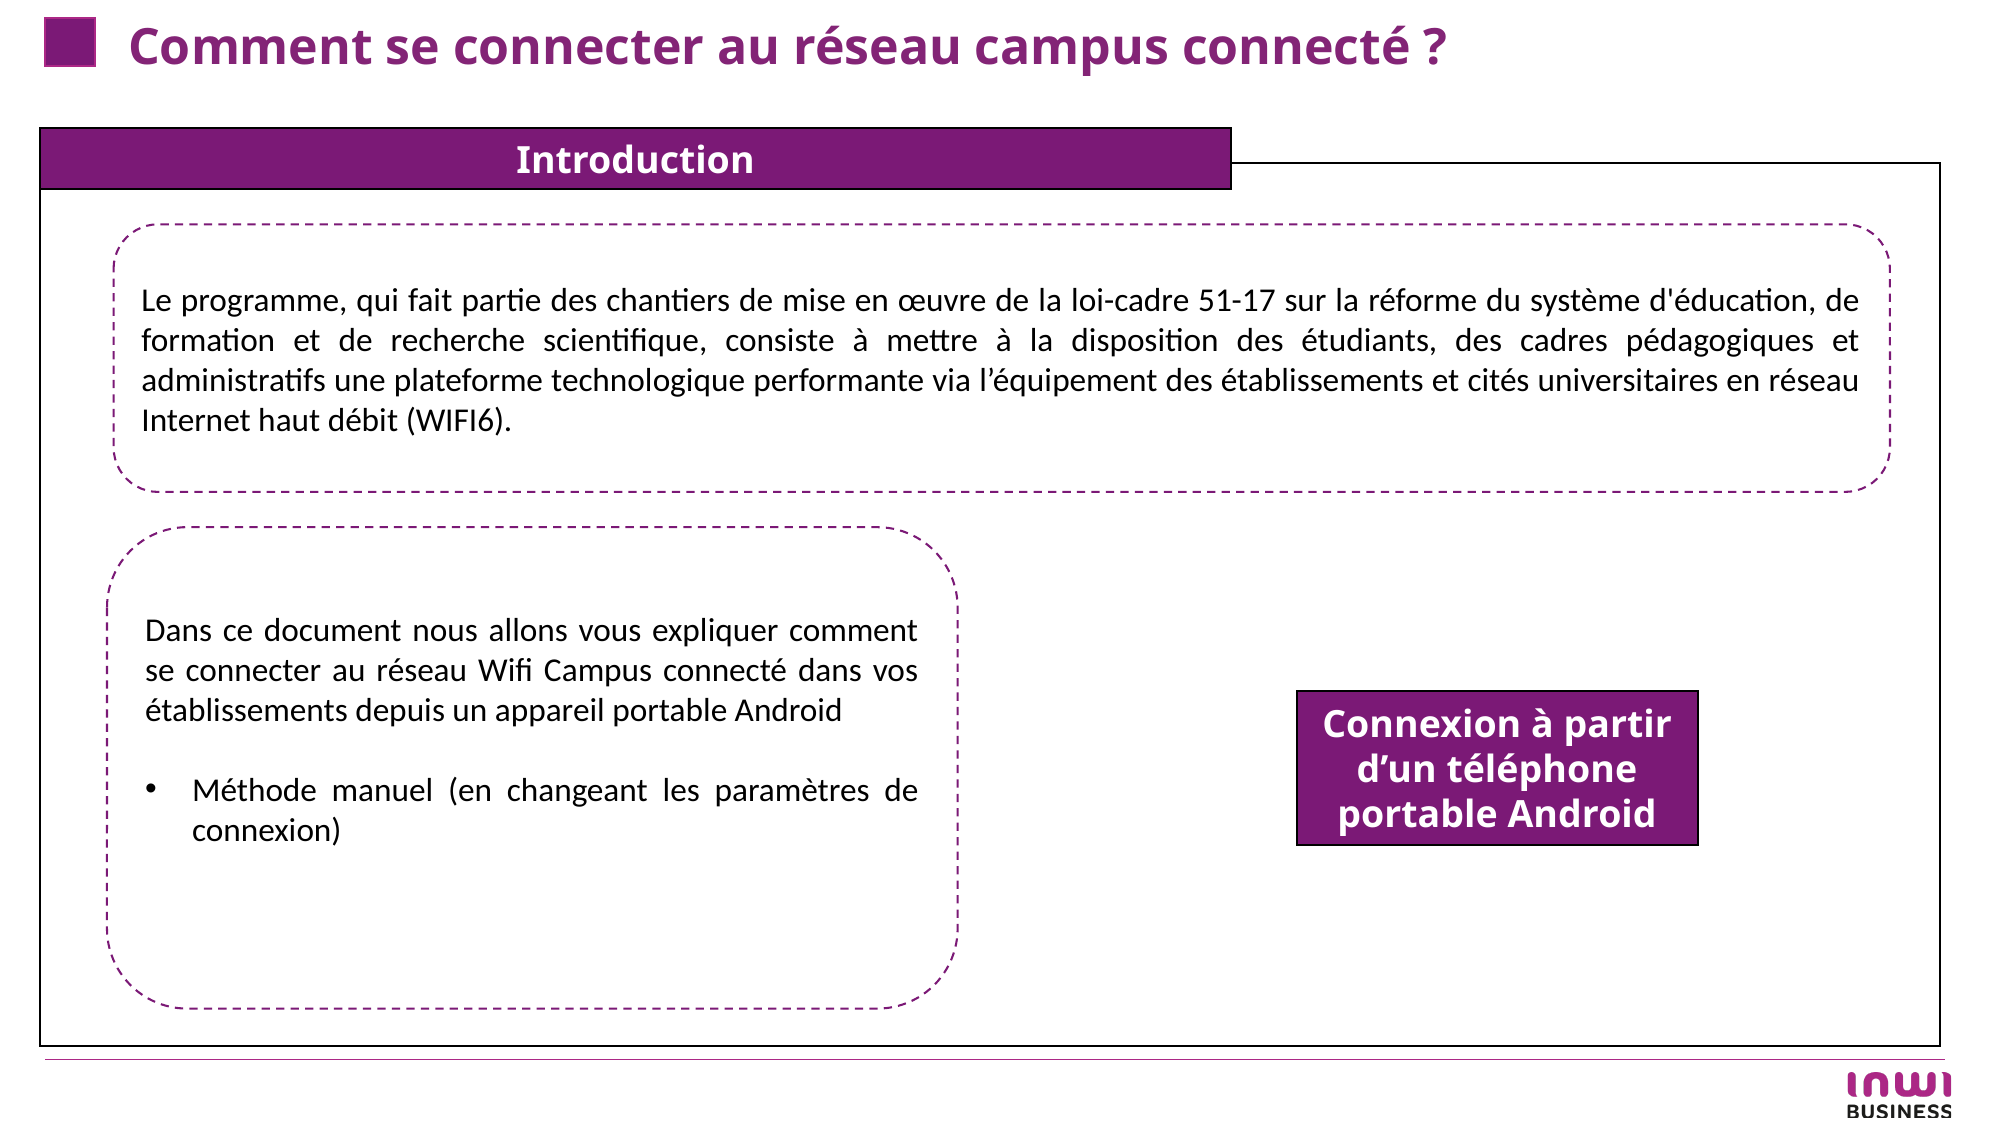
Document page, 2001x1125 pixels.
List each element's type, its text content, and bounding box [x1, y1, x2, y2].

text_box Introduction [39, 127, 1232, 190]
text_box Le programme, qui fait partie des chantiers de mise en œuvre de la loi-cadre 51-17 sur la réforme du système d'éducation, de formation et de recherche scientifique, consiste à mettre à la disposition des étudiants, des cadres pédagogiques et administratifs une plateforme technologique performante via l’équipement des établissements et cités universitaires en réseau Internet haut débit (WIFI6). [112, 223, 1892, 493]
picture [1847, 1072, 1952, 1118]
text_box [39, 162, 1941, 1047]
text_box Dans ce document nous allons vous expliquer comment se connecter au réseau Wifi Campus connecté dans vos établissements depuis un appareil portable Android Méthode manuel (en changeant les paramètres de connexion) [105, 526, 959, 1010]
text_box Connexion à partir d’un téléphone portable Android [1296, 690, 1699, 846]
text_box Comment se connecter au réseau campus connecté ? [113, 6, 1634, 82]
text_box [44, 17, 96, 67]
